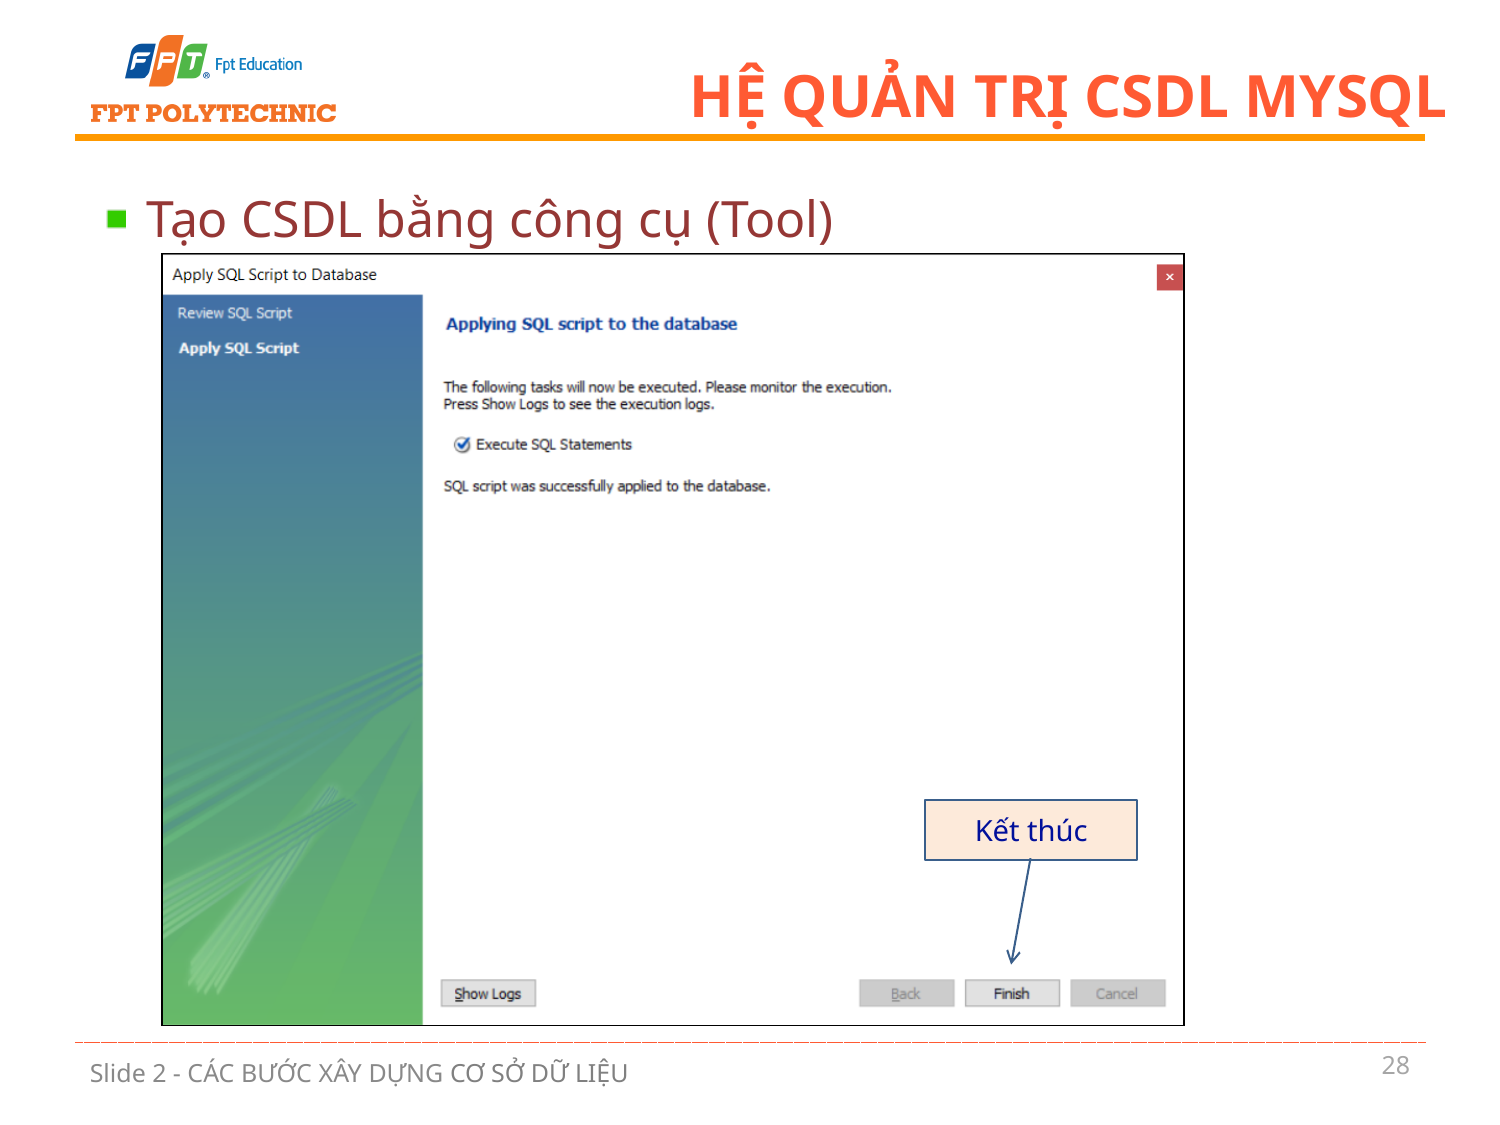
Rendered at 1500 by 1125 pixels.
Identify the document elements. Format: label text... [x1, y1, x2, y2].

slide_number 28 [1074, 1042, 1425, 1103]
list Tạo CSDL bằng công cụ (Tool) [75, 163, 1425, 963]
picture [90, 199, 126, 235]
picture [162, 253, 1184, 1026]
title Hệ quản trị CSDL MYSQL [75, 24, 1463, 163]
